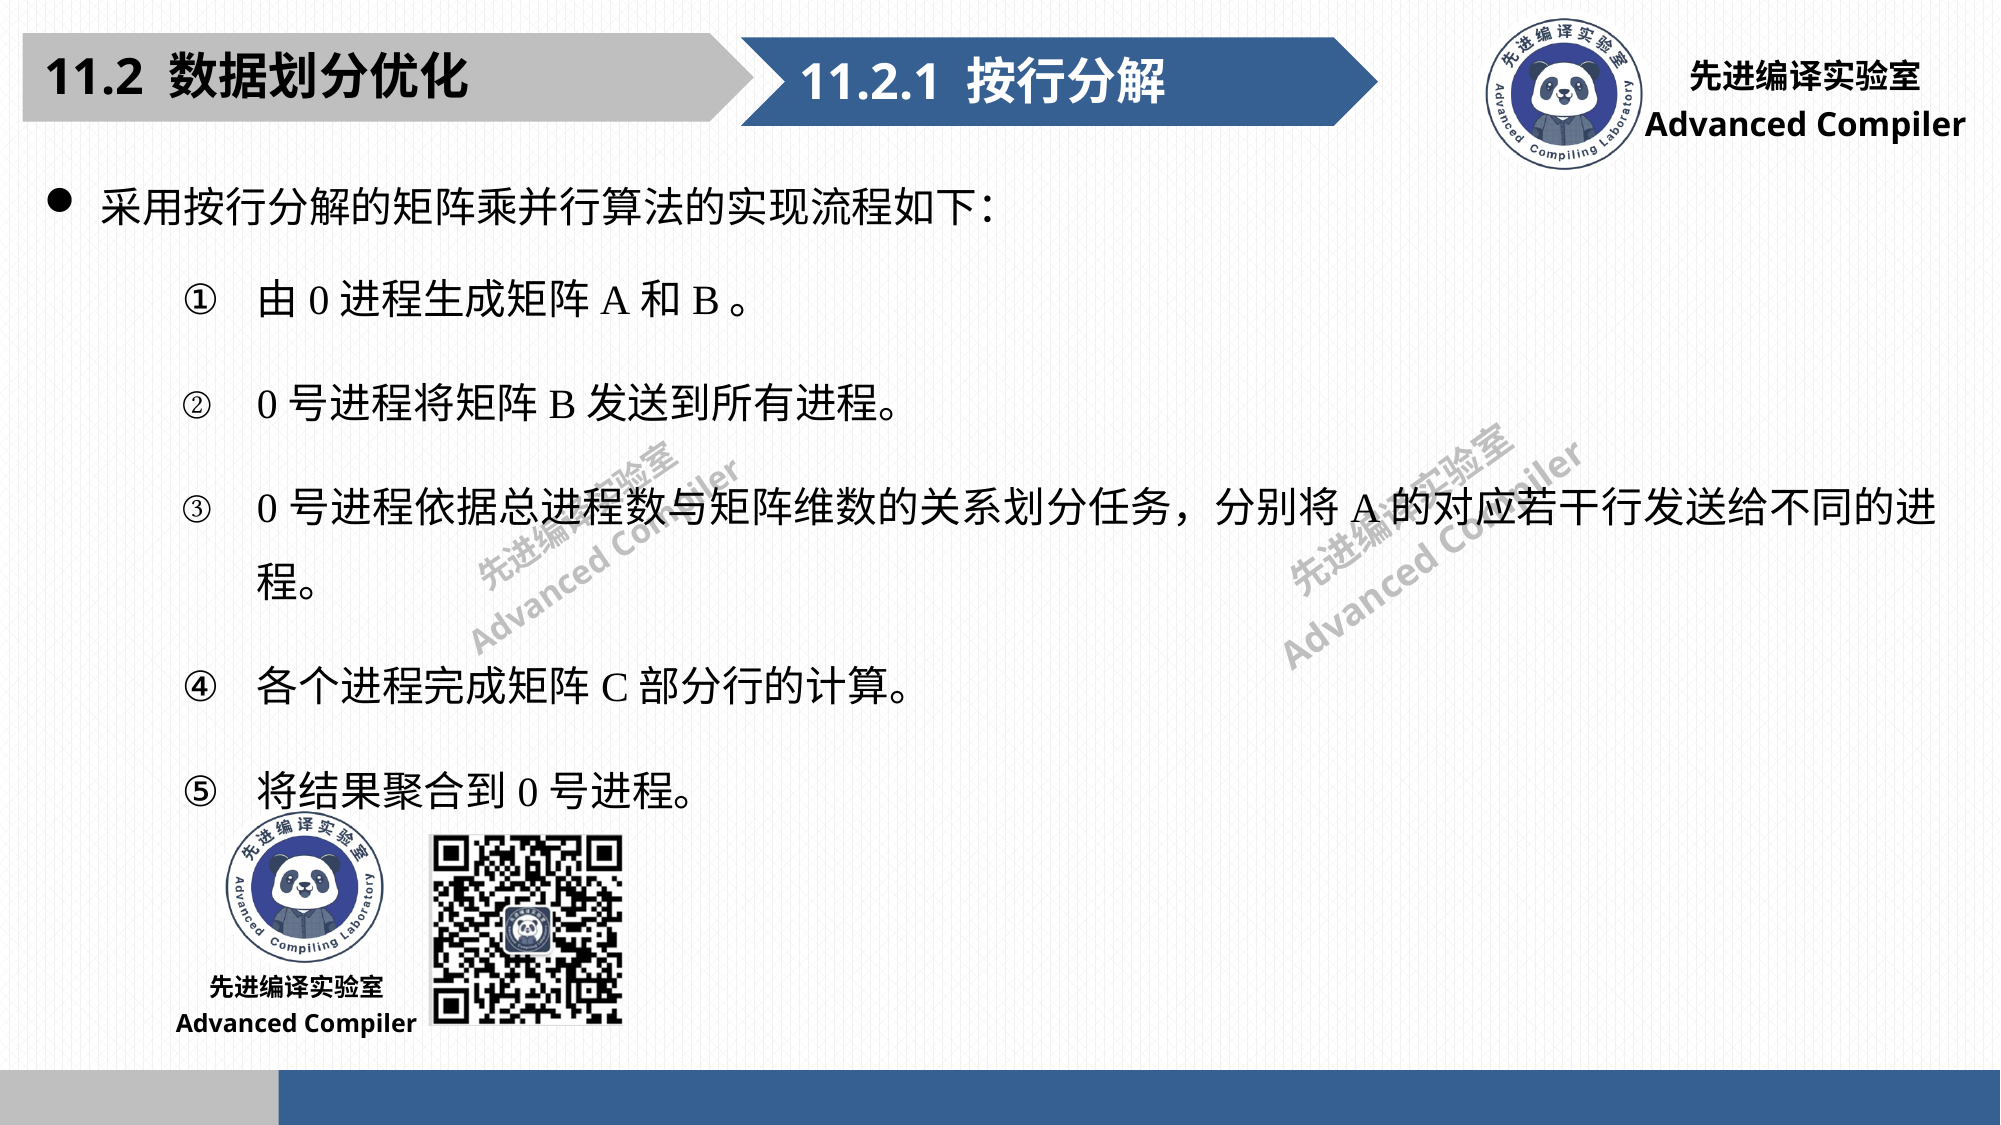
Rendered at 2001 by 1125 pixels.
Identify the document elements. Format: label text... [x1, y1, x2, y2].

picture [1484, 9, 1651, 148]
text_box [22, 32, 755, 122]
picture [428, 834, 623, 1026]
text_box 采用按行分解的矩阵乘并行算法的实现流程如下： [29, 148, 1972, 238]
text_box 由0进程生成矩阵A和B。 0号进程将矩阵B发送到所有进程。 0号进程依据总进程数与矩阵维数的关系划分任务，分别将A的对应若干行发送给不同的进程。 各个进程完成矩阵C部分行的计算。 将结果聚合到0号进程。 [167, 240, 1952, 822]
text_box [758, 37, 1509, 127]
picture [217, 822, 392, 970]
text_box [281, 1068, 2000, 1125]
text_box [0, 1068, 281, 1125]
